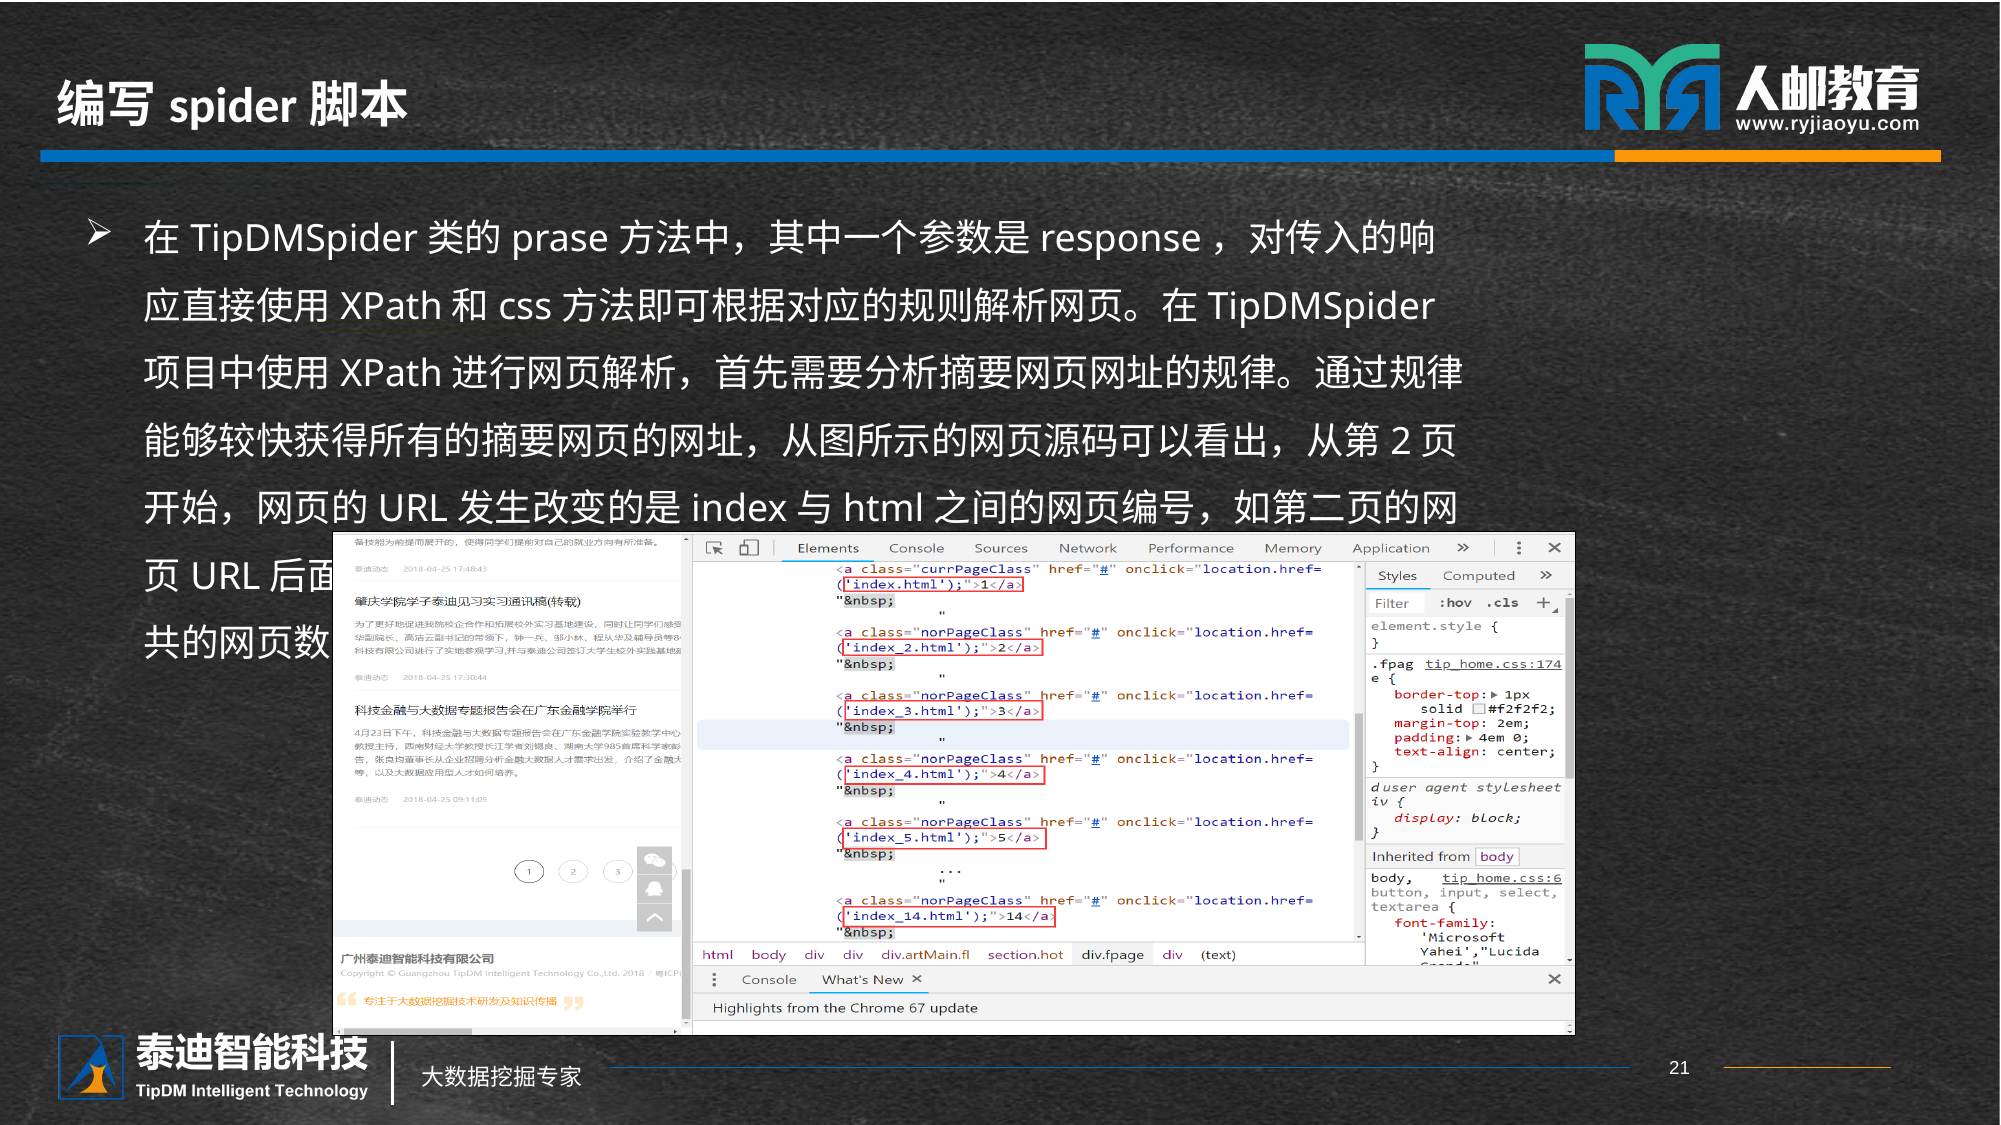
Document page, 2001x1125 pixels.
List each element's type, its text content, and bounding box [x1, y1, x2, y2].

title 编写spider脚本 [41, 58, 1842, 146]
list 在TipDMSpider类的prase方法中，其中一个参数是response，对传入的响应直接使用XPath和css方法即可根据对应的规则解析网页。在TipDMSpider项目中使用XPath进行网页解析，首先需要分析摘要网页网址的规律。通过规律能够较快获得所有的摘要网页的网址，从图所示的网页源码可以看出，从第2页开始，网页的URL发生改变的是index与html之间的网页编号，如第二页的网页URL后面部分是index_2.html，第3页则是index_3.html。故只需获得总共的网页数目，就可以知道所有摘要网页的网址。 [69, 184, 1487, 1003]
picture [0, 2, 2000, 1125]
